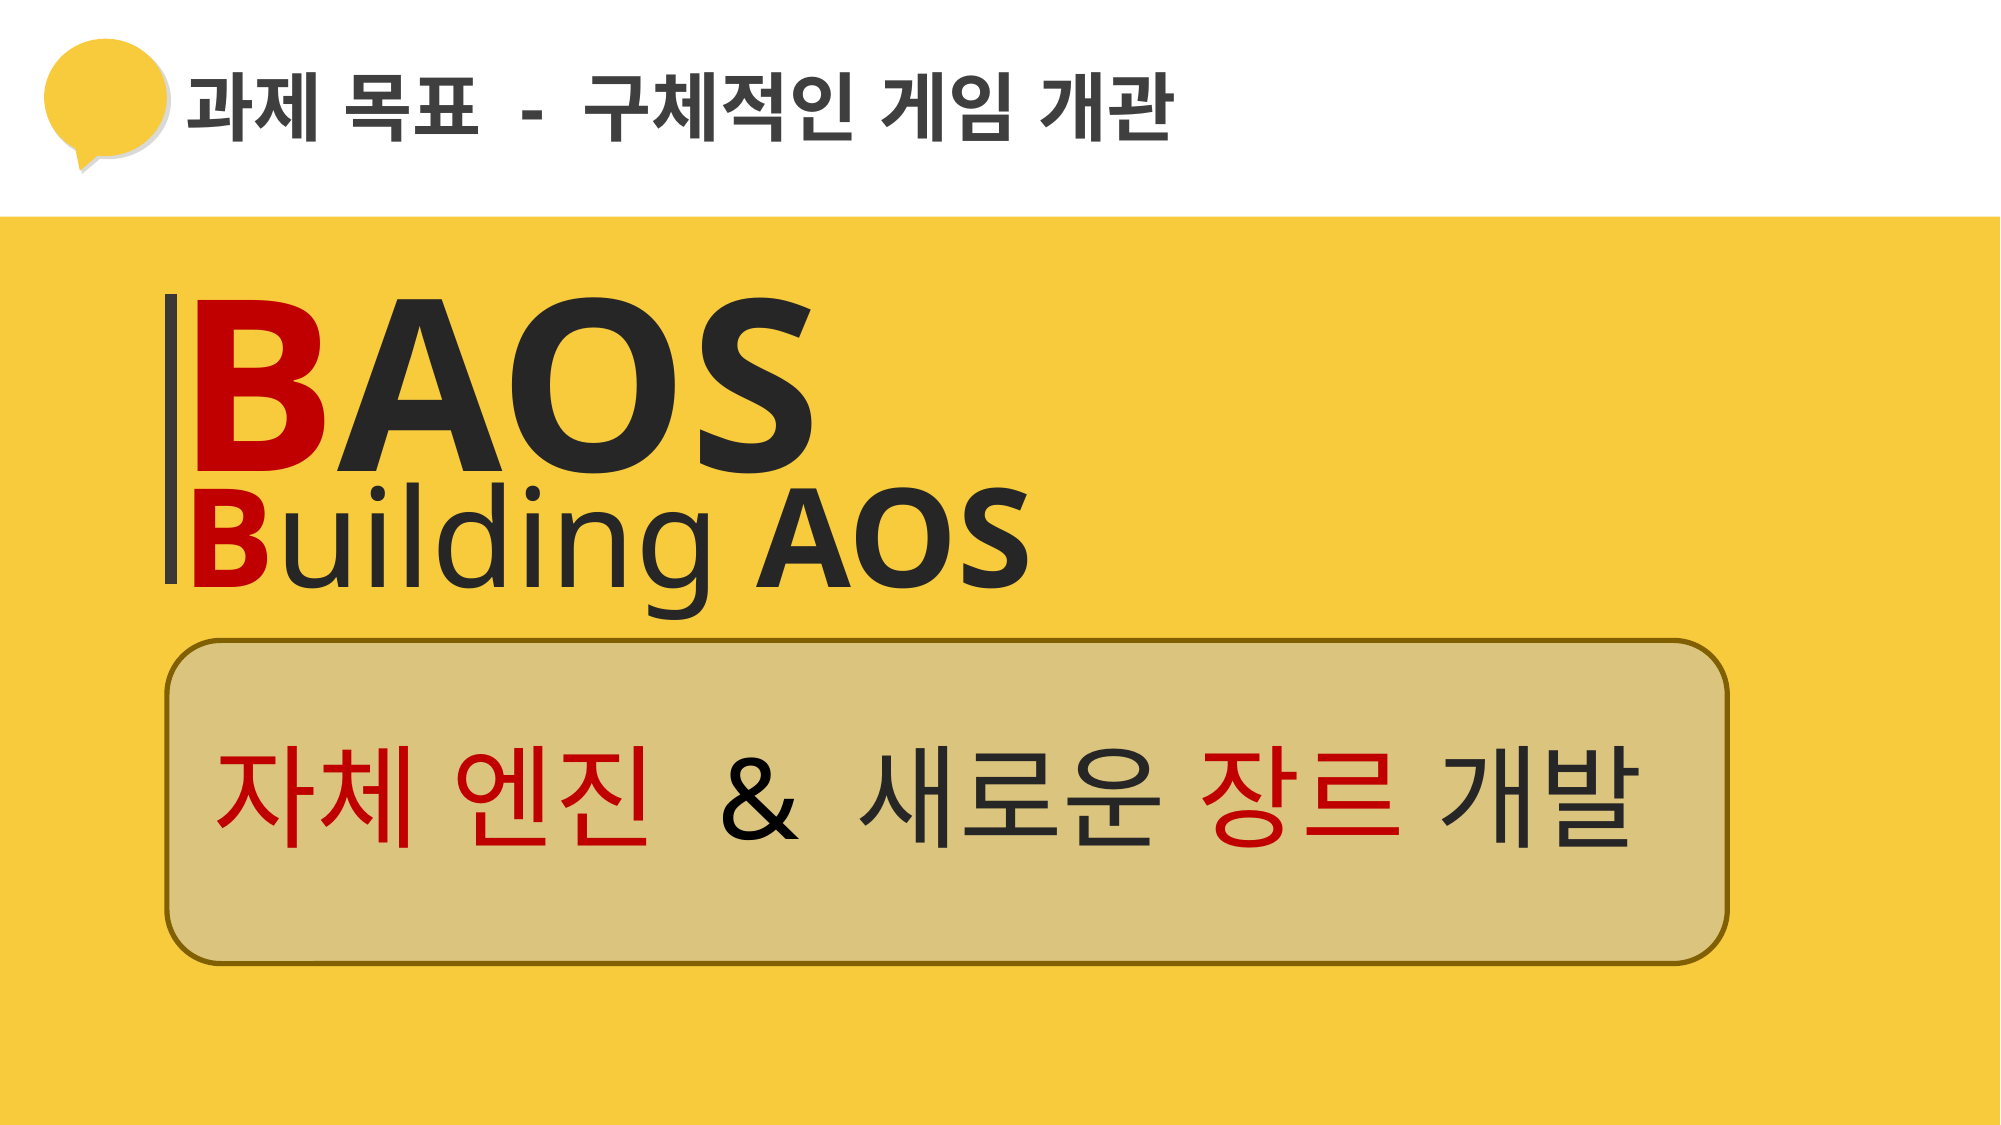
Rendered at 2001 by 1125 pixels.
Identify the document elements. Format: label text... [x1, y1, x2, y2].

text_box 과제 목표 - 구체적인 게임 개관 [172, 53, 1192, 158]
text_box 자체 엔진 & 새로운 장르 개발 [198, 719, 1658, 870]
text_box [165, 639, 1729, 965]
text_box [44, 38, 172, 160]
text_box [171, 224, 1037, 625]
